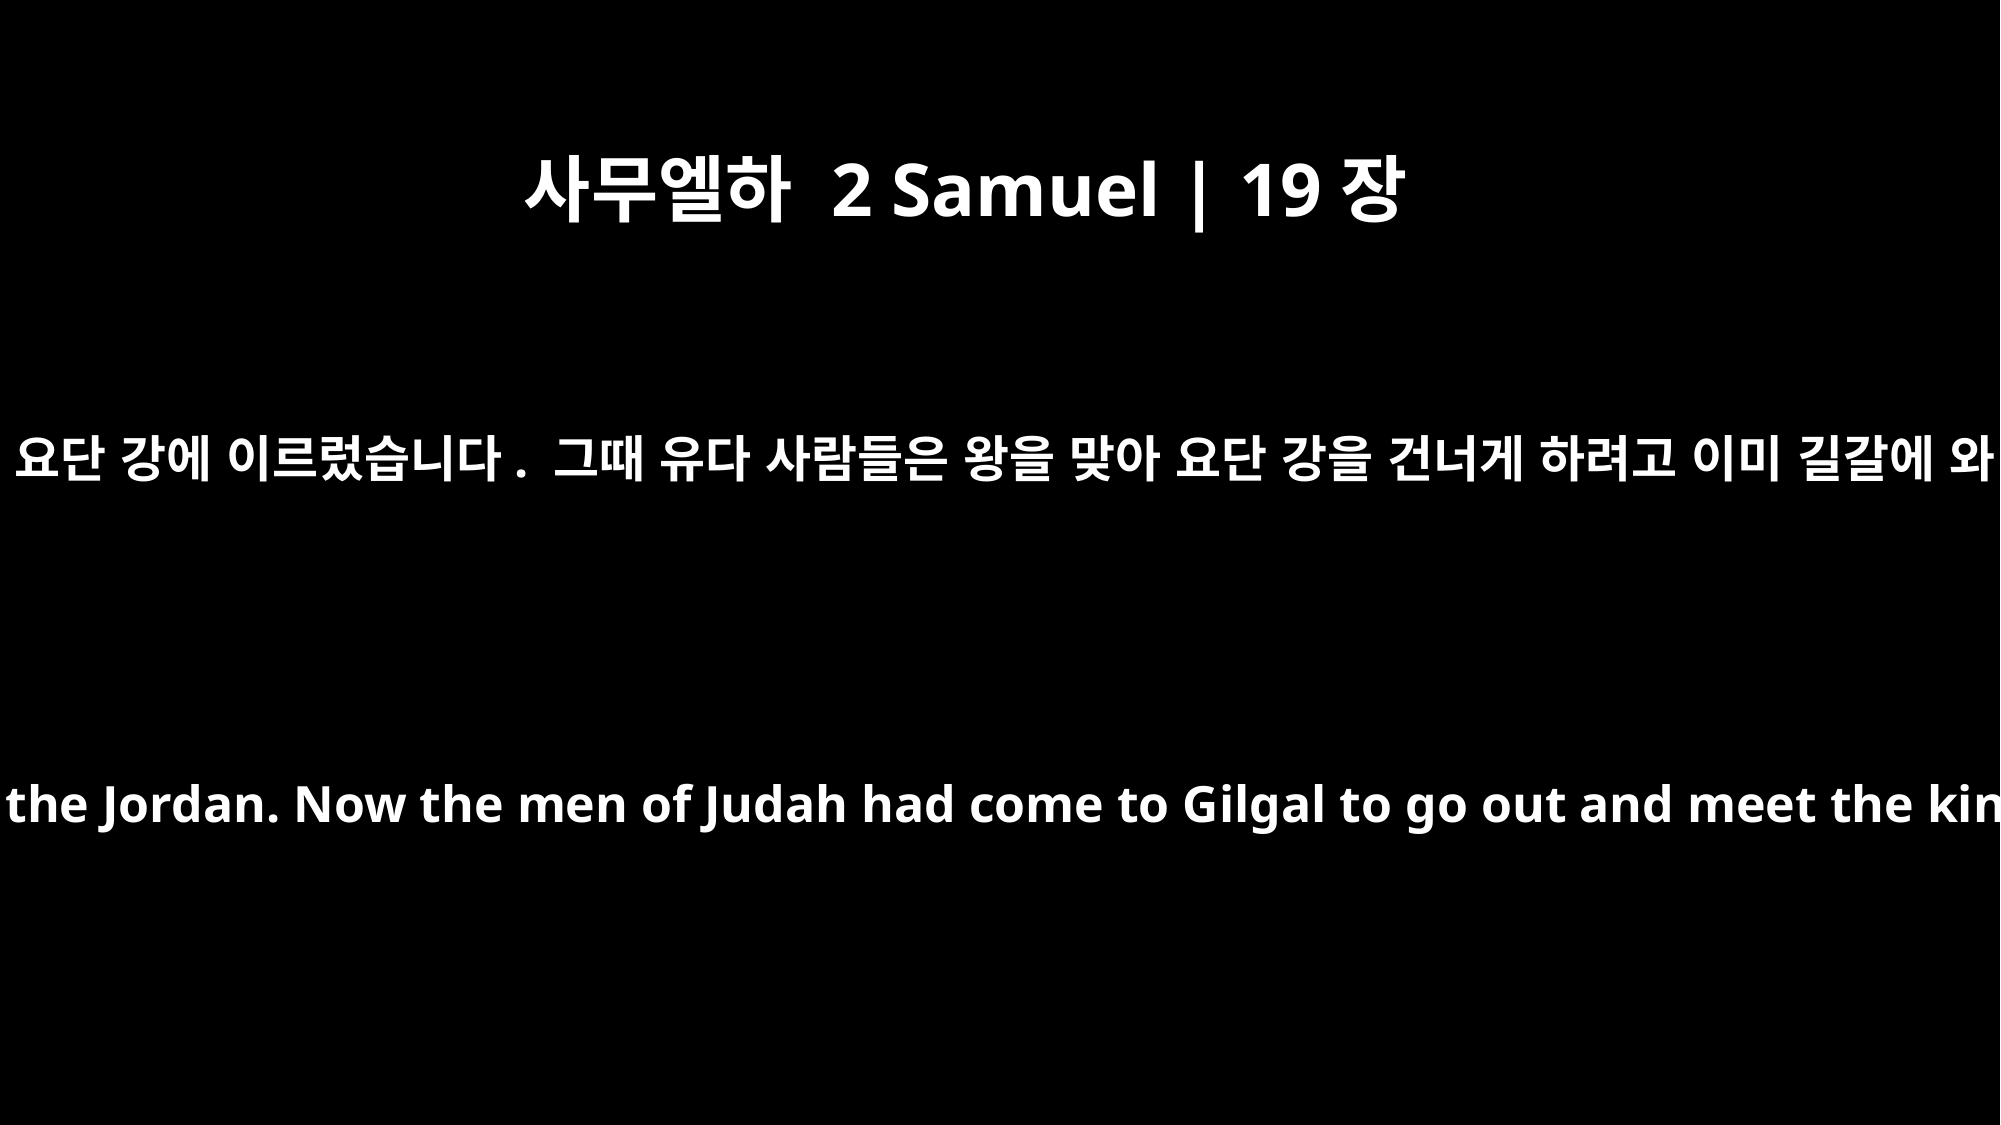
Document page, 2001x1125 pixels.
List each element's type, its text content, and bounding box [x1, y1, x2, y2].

text_box 15 다윗 왕은 돌아와 요단 강에 이르렀습니다. 그때 유다 사람들은 왕을 맞아 요단 강을 건너게 하려고 이미 길갈에 와 있었습니다. [0, 359, 2000, 495]
text_box 사무엘하 2 Samuel | 19장 [509, 136, 1423, 239]
text_box Then the king returned and went as far as the Jordan. Now the men of Judah had come to Gilgal to go out and meet the king and bring him across the Jordan. [0, 764, 2000, 840]
